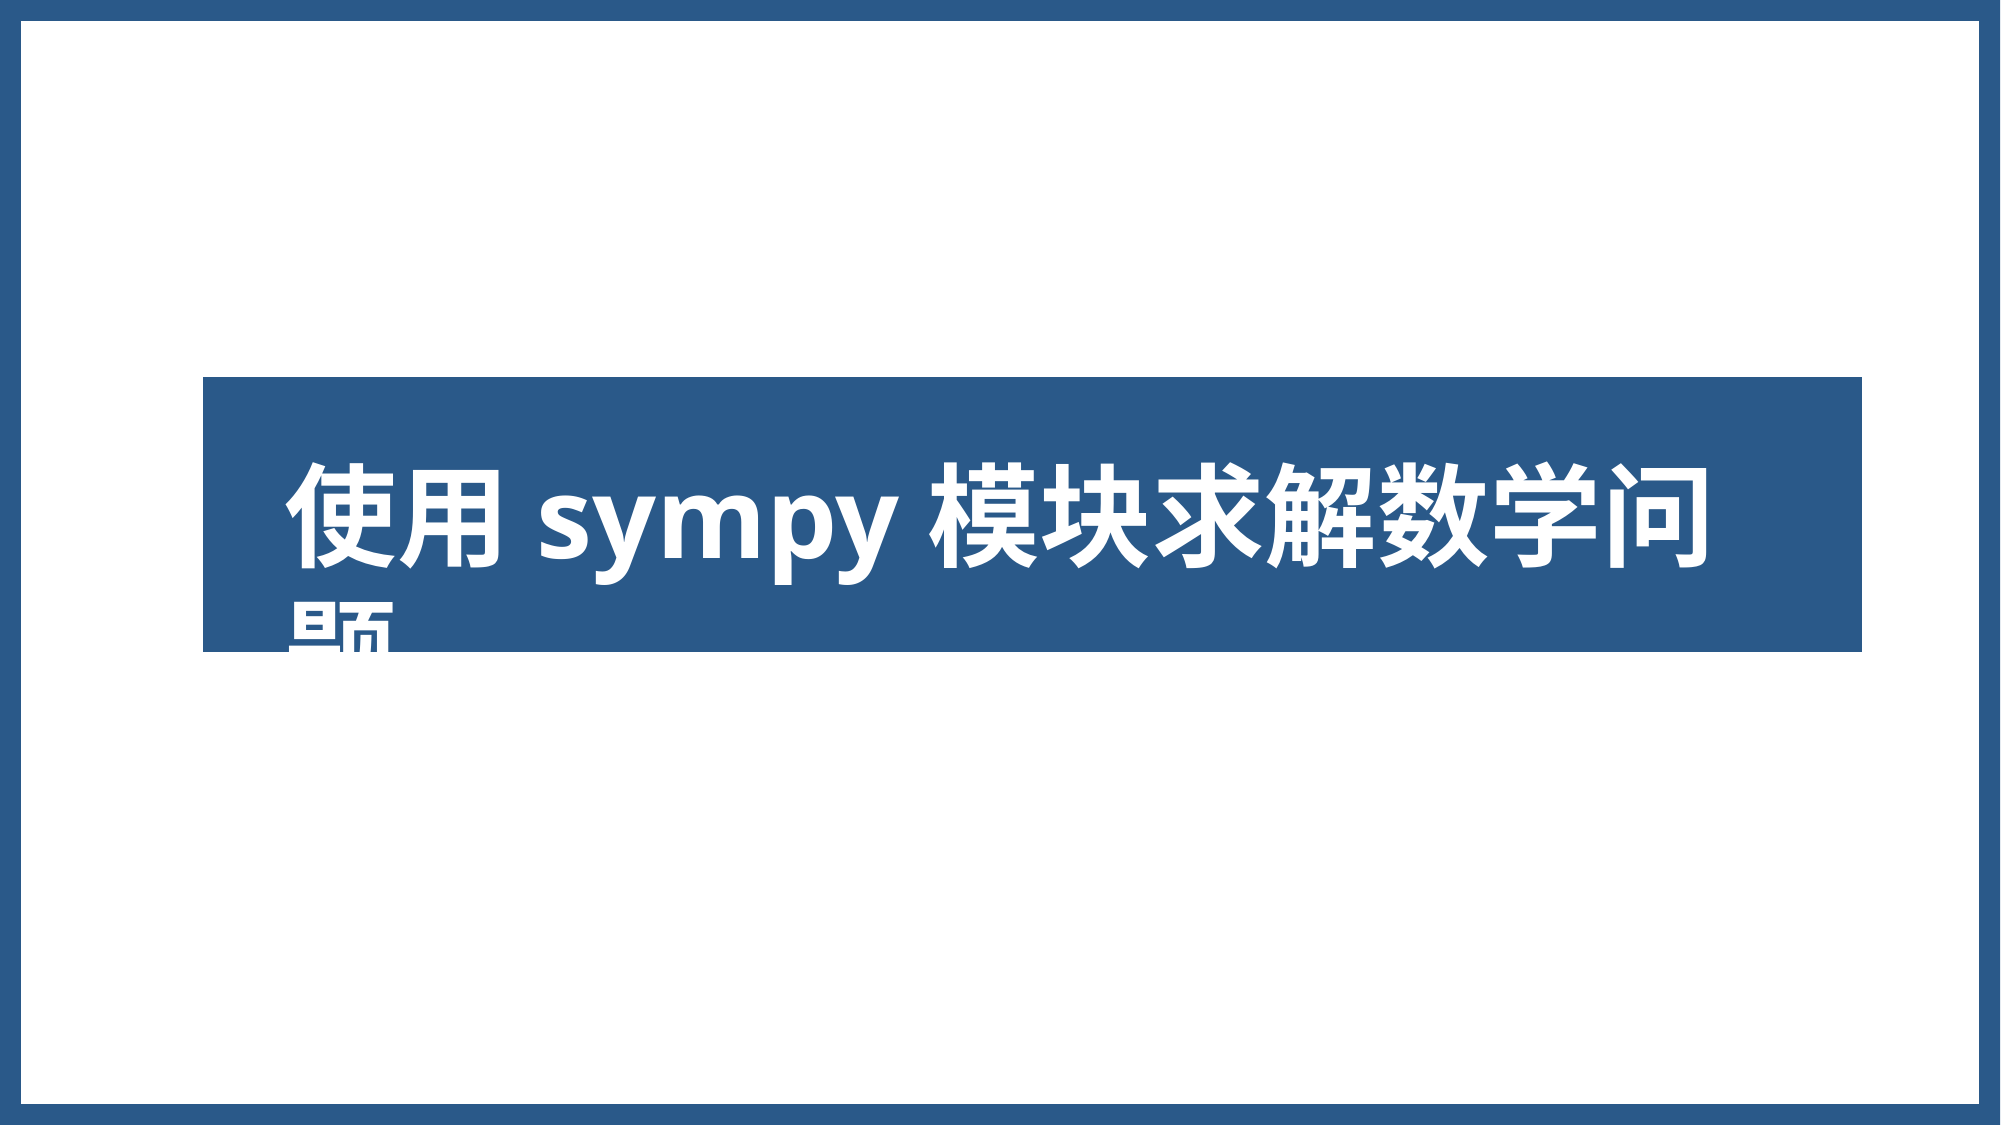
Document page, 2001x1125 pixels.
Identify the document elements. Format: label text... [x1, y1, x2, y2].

text_box [200, 373, 1865, 655]
text_box 使用sympy模块求解数学问题 [270, 438, 1795, 724]
